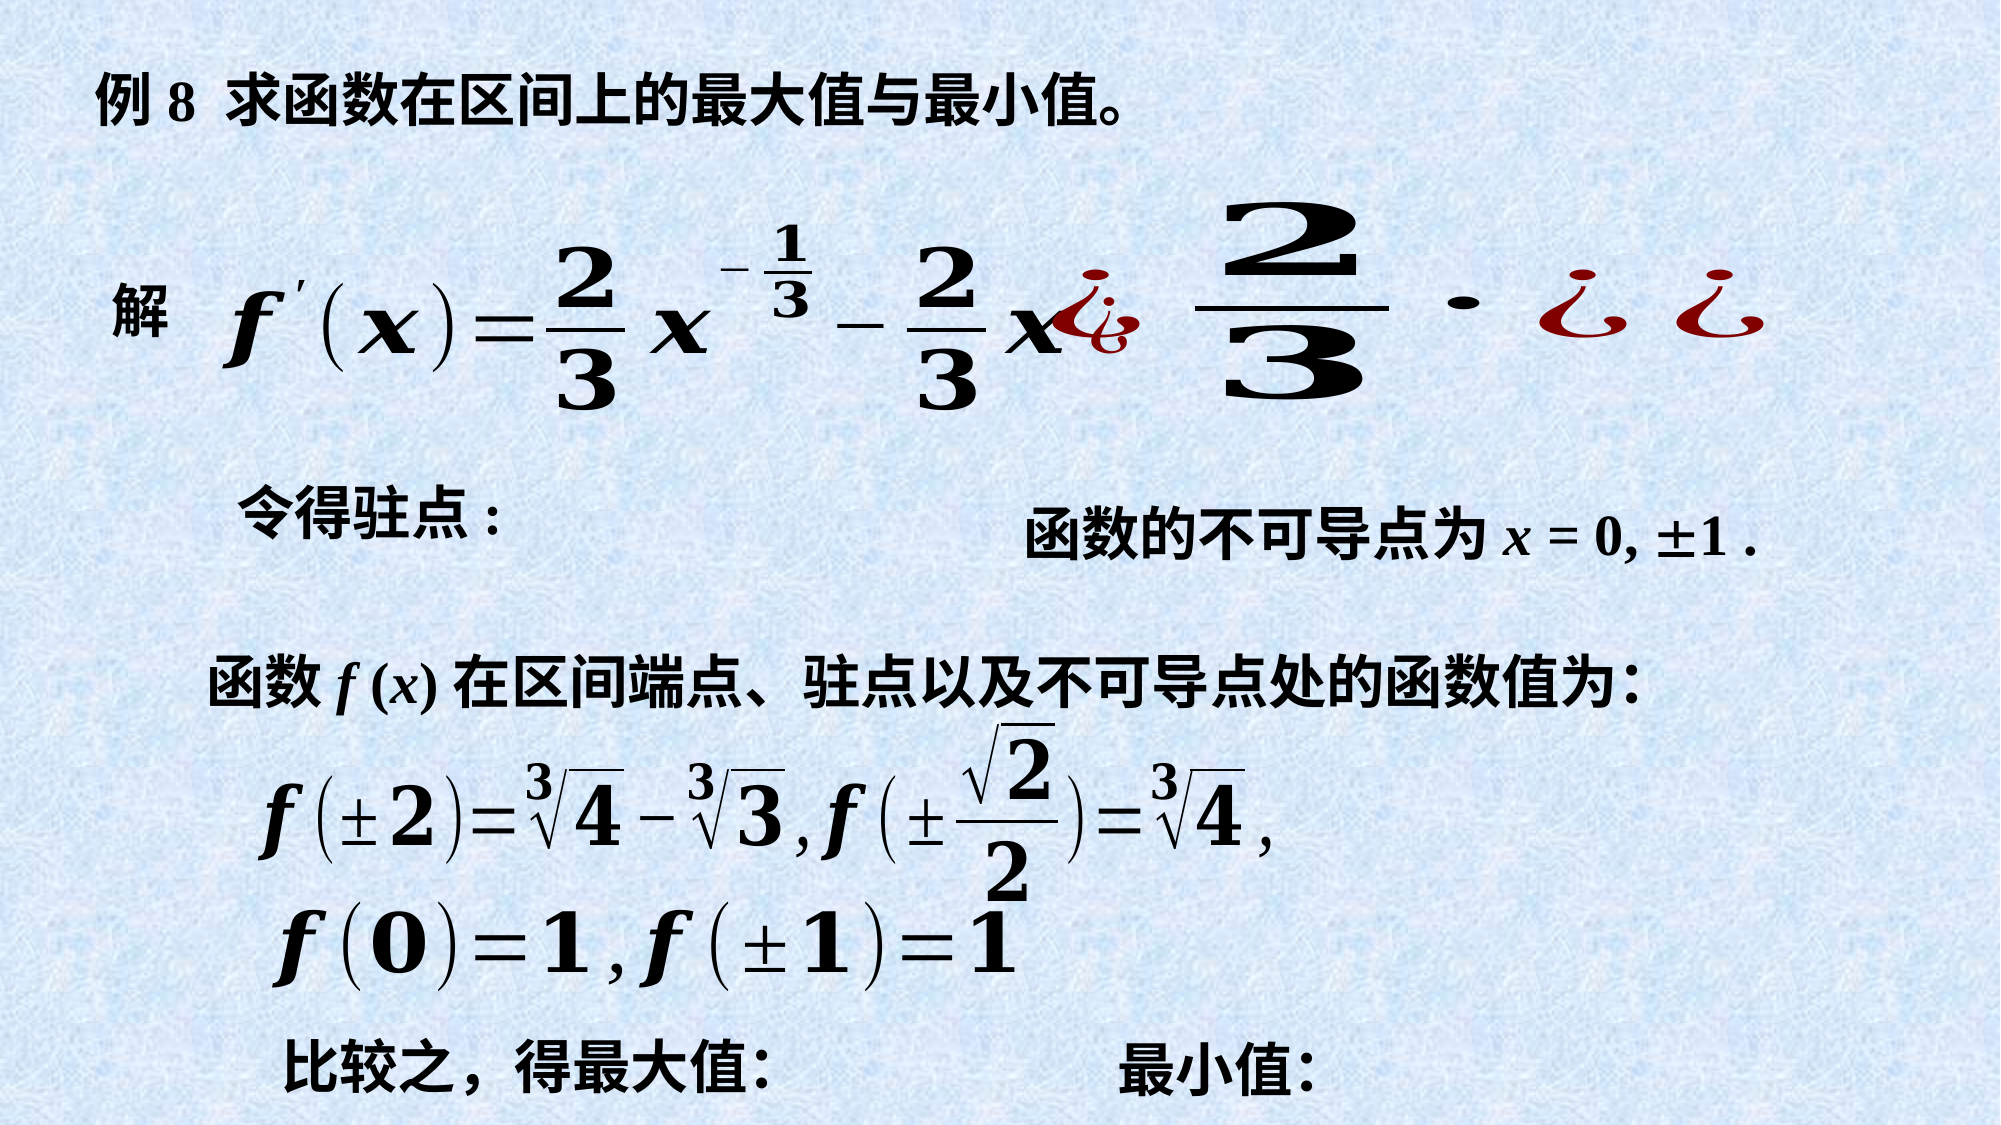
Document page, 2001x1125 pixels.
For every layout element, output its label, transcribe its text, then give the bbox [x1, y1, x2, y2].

text_box 解 [96, 266, 192, 352]
text_box 函数f (x)在区间端点、驻点以及不可导点处的函数值为： [191, 637, 1762, 723]
picture [0, 0, 2001, 1125]
text_box 函数的不可导点为x = 0, 1 . [1008, 490, 1801, 575]
